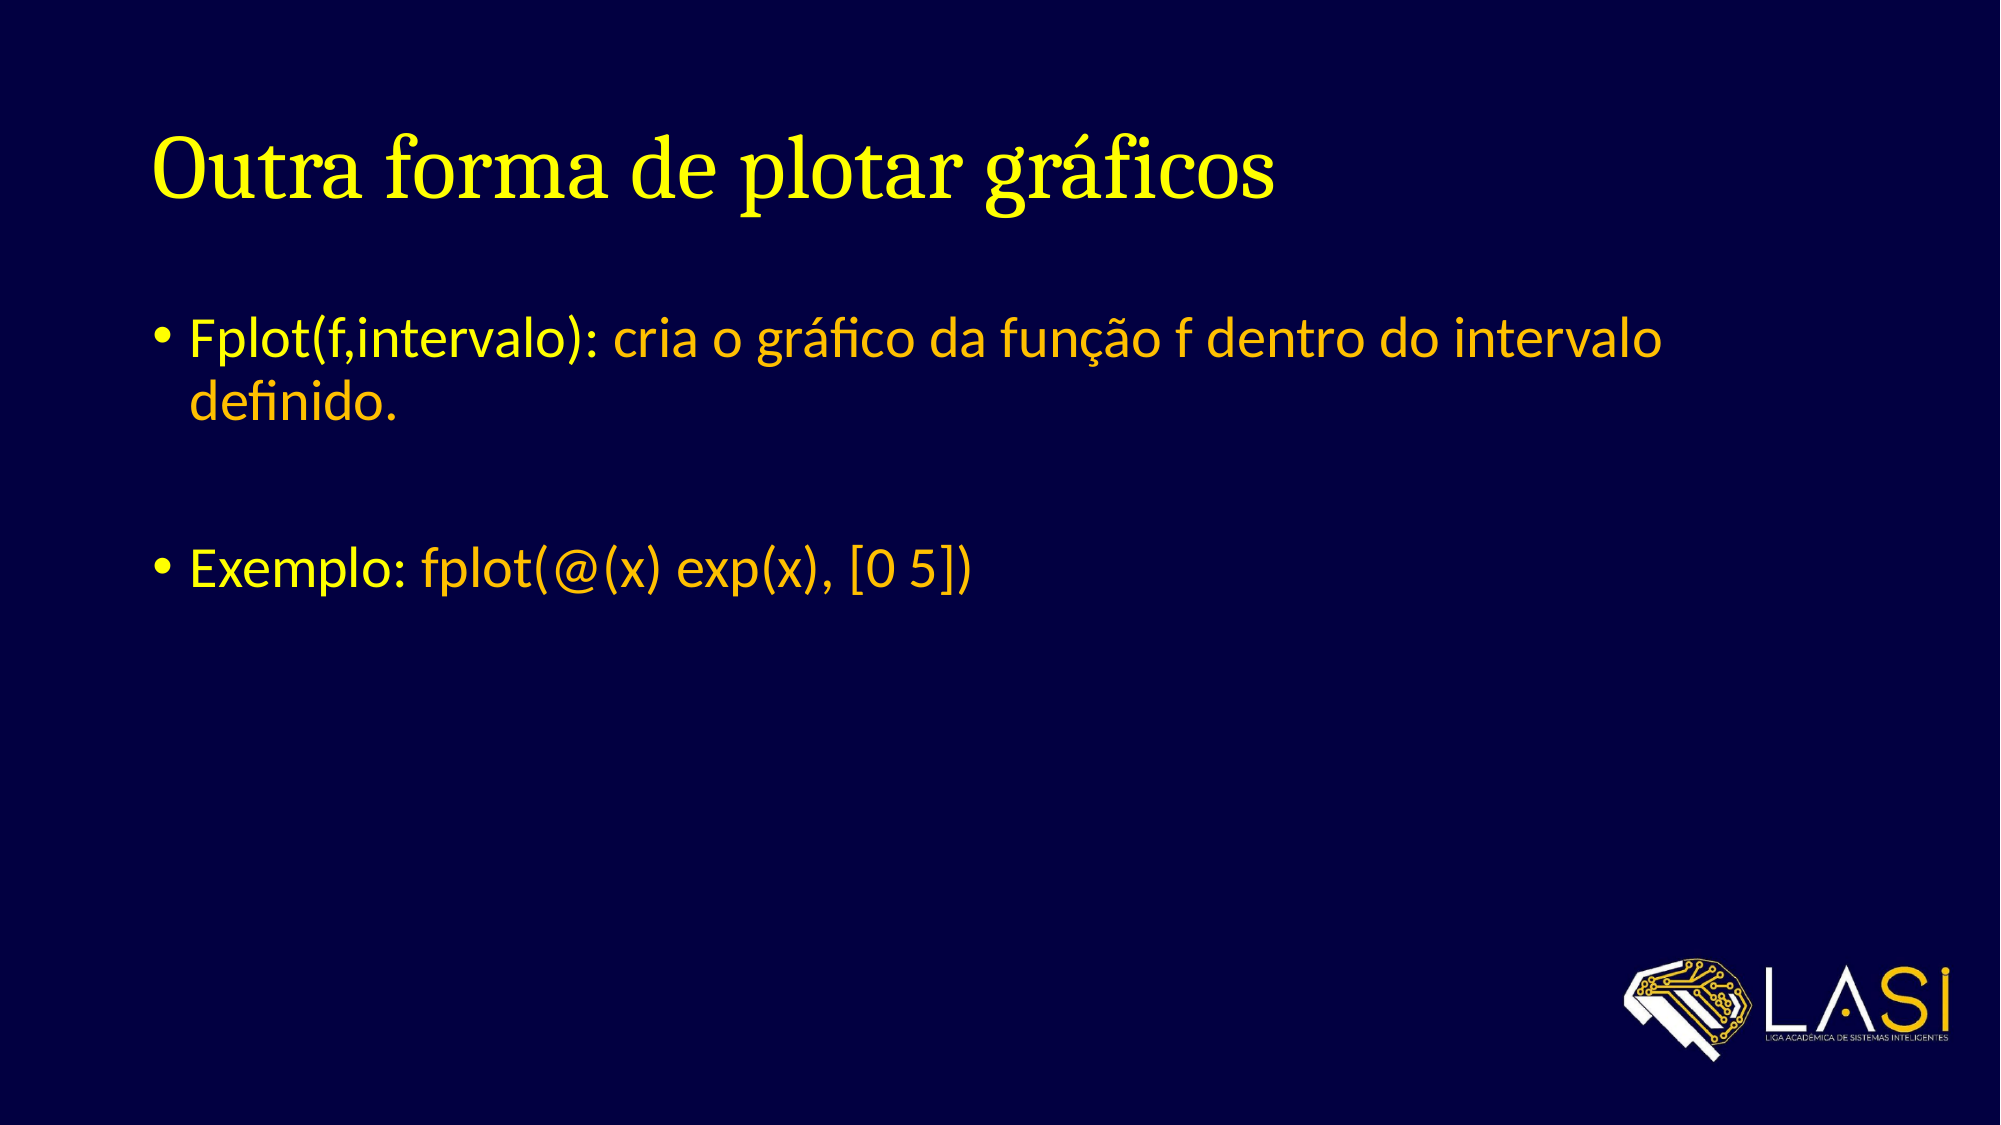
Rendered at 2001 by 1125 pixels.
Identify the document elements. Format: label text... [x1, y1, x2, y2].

picture [1622, 947, 1960, 1068]
list Fplot(f,intervalo): cria o gráfico da função f dentro do intervalo definido. Exemplo: fplot(@(x) exp(x), [0 5]) [137, 299, 1863, 1014]
title Outra forma de plotar gráficos [137, 59, 1863, 278]
